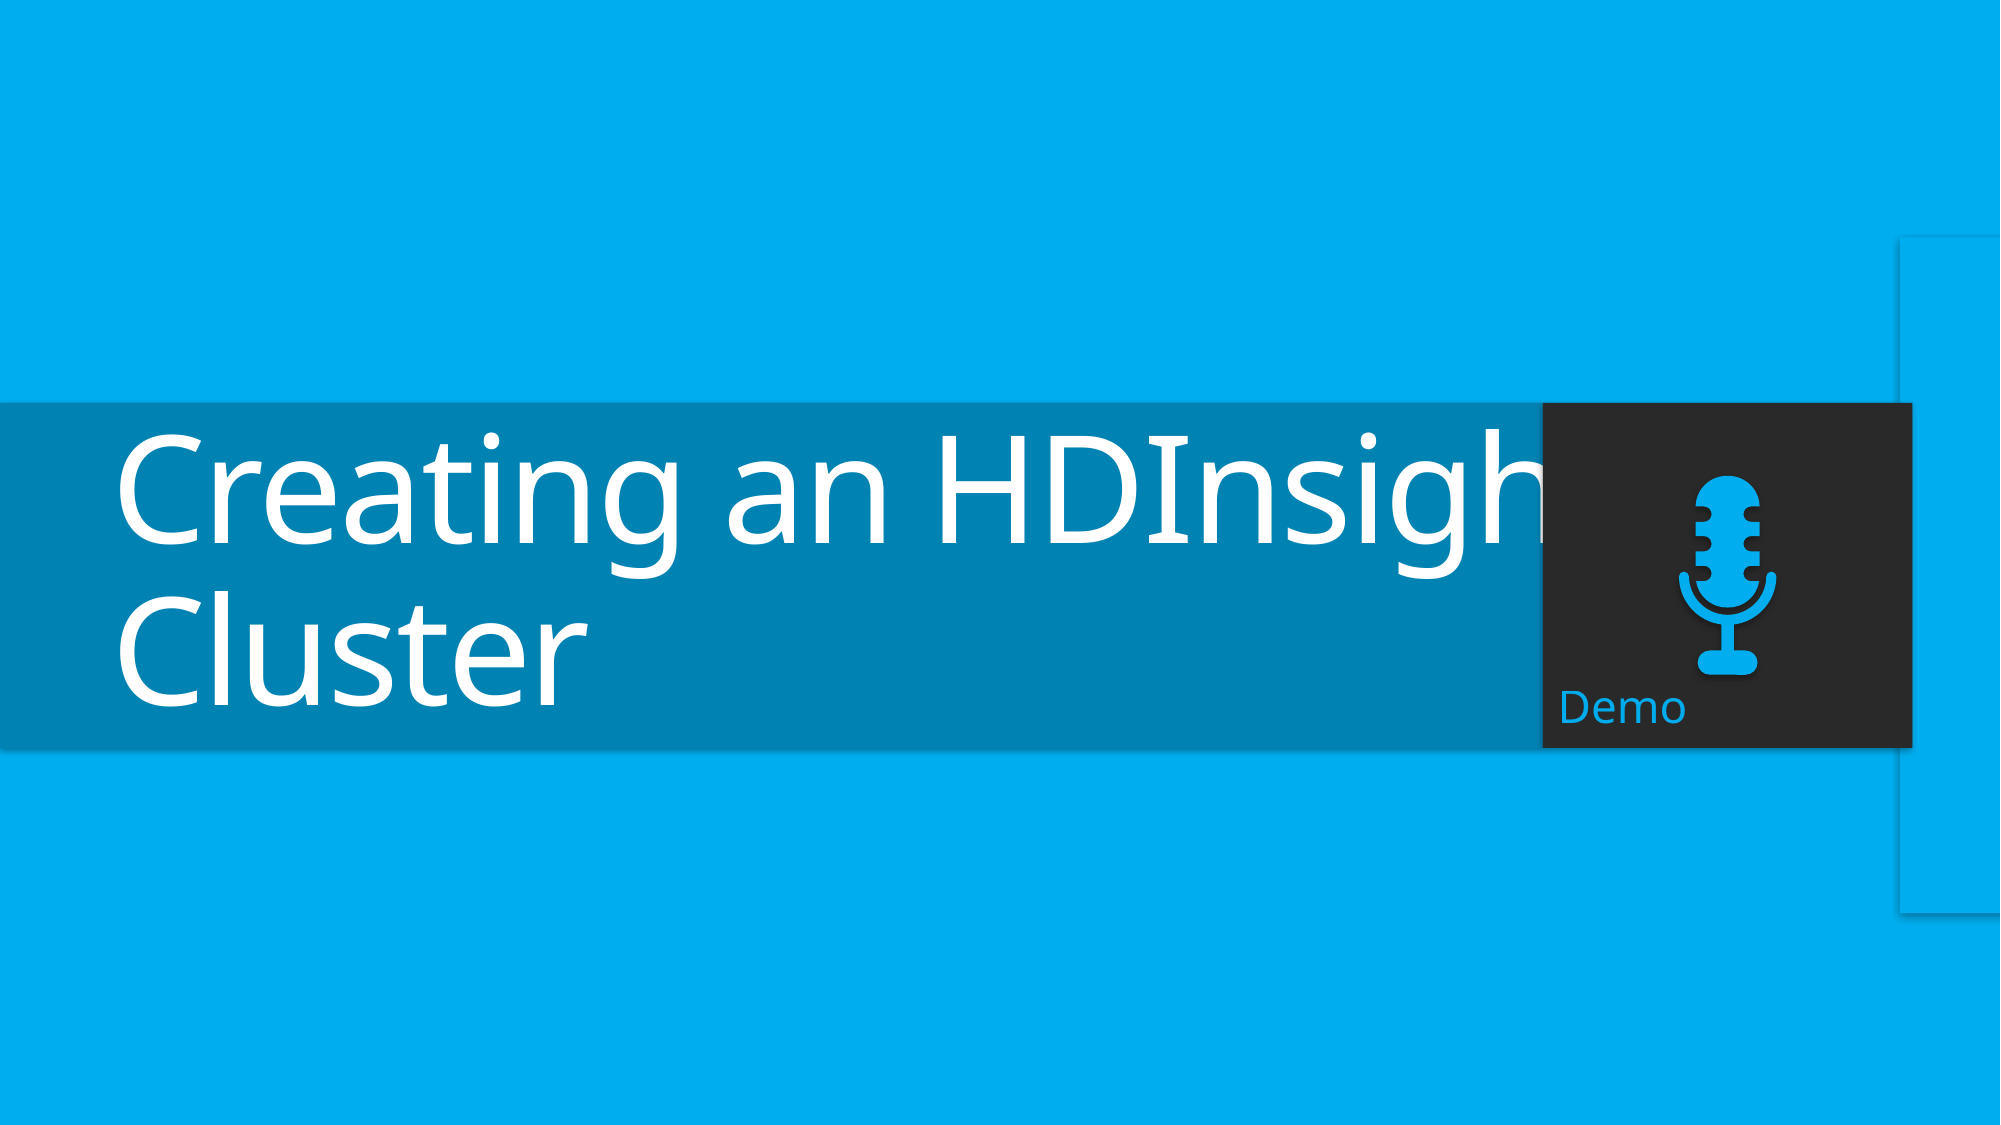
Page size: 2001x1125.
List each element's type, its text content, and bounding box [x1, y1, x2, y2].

title Creating an HDInsight Cluster [111, 411, 1535, 739]
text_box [1542, 237, 2000, 914]
text_box [0, 402, 1535, 749]
